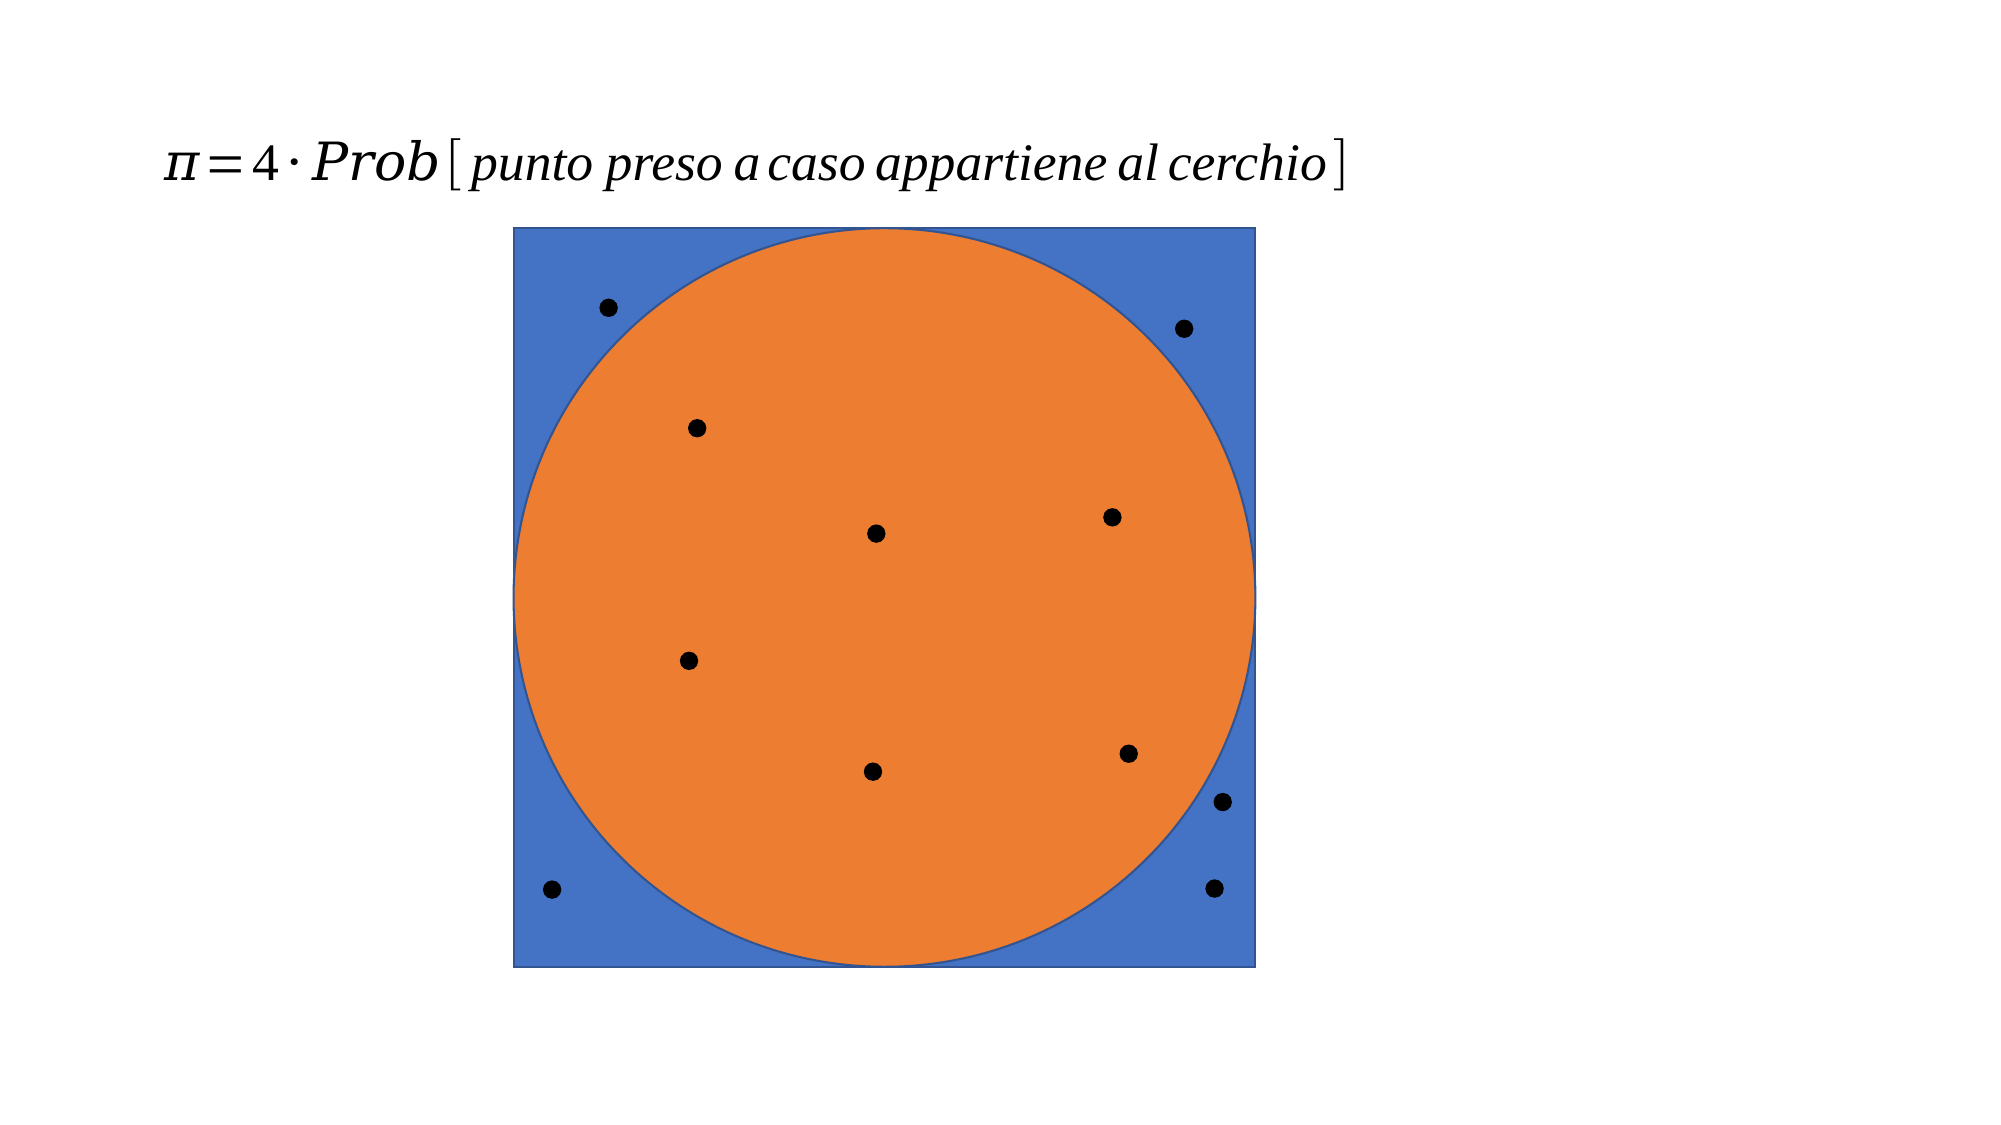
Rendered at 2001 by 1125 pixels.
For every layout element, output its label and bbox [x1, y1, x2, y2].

text_box [1119, 744, 1138, 763]
text_box [599, 298, 618, 318]
text_box [1213, 792, 1232, 812]
text_box [1174, 319, 1194, 338]
text_box [1103, 508, 1122, 527]
text_box [512, 227, 1257, 968]
text_box [863, 762, 883, 781]
text_box [1205, 879, 1224, 898]
text_box [513, 227, 859, 564]
text_box [687, 418, 707, 438]
text_box [910, 227, 1256, 565]
text_box [867, 524, 886, 543]
text_box [513, 631, 859, 968]
text_box [910, 630, 1256, 968]
text_box [679, 651, 699, 671]
text_box [542, 880, 562, 899]
